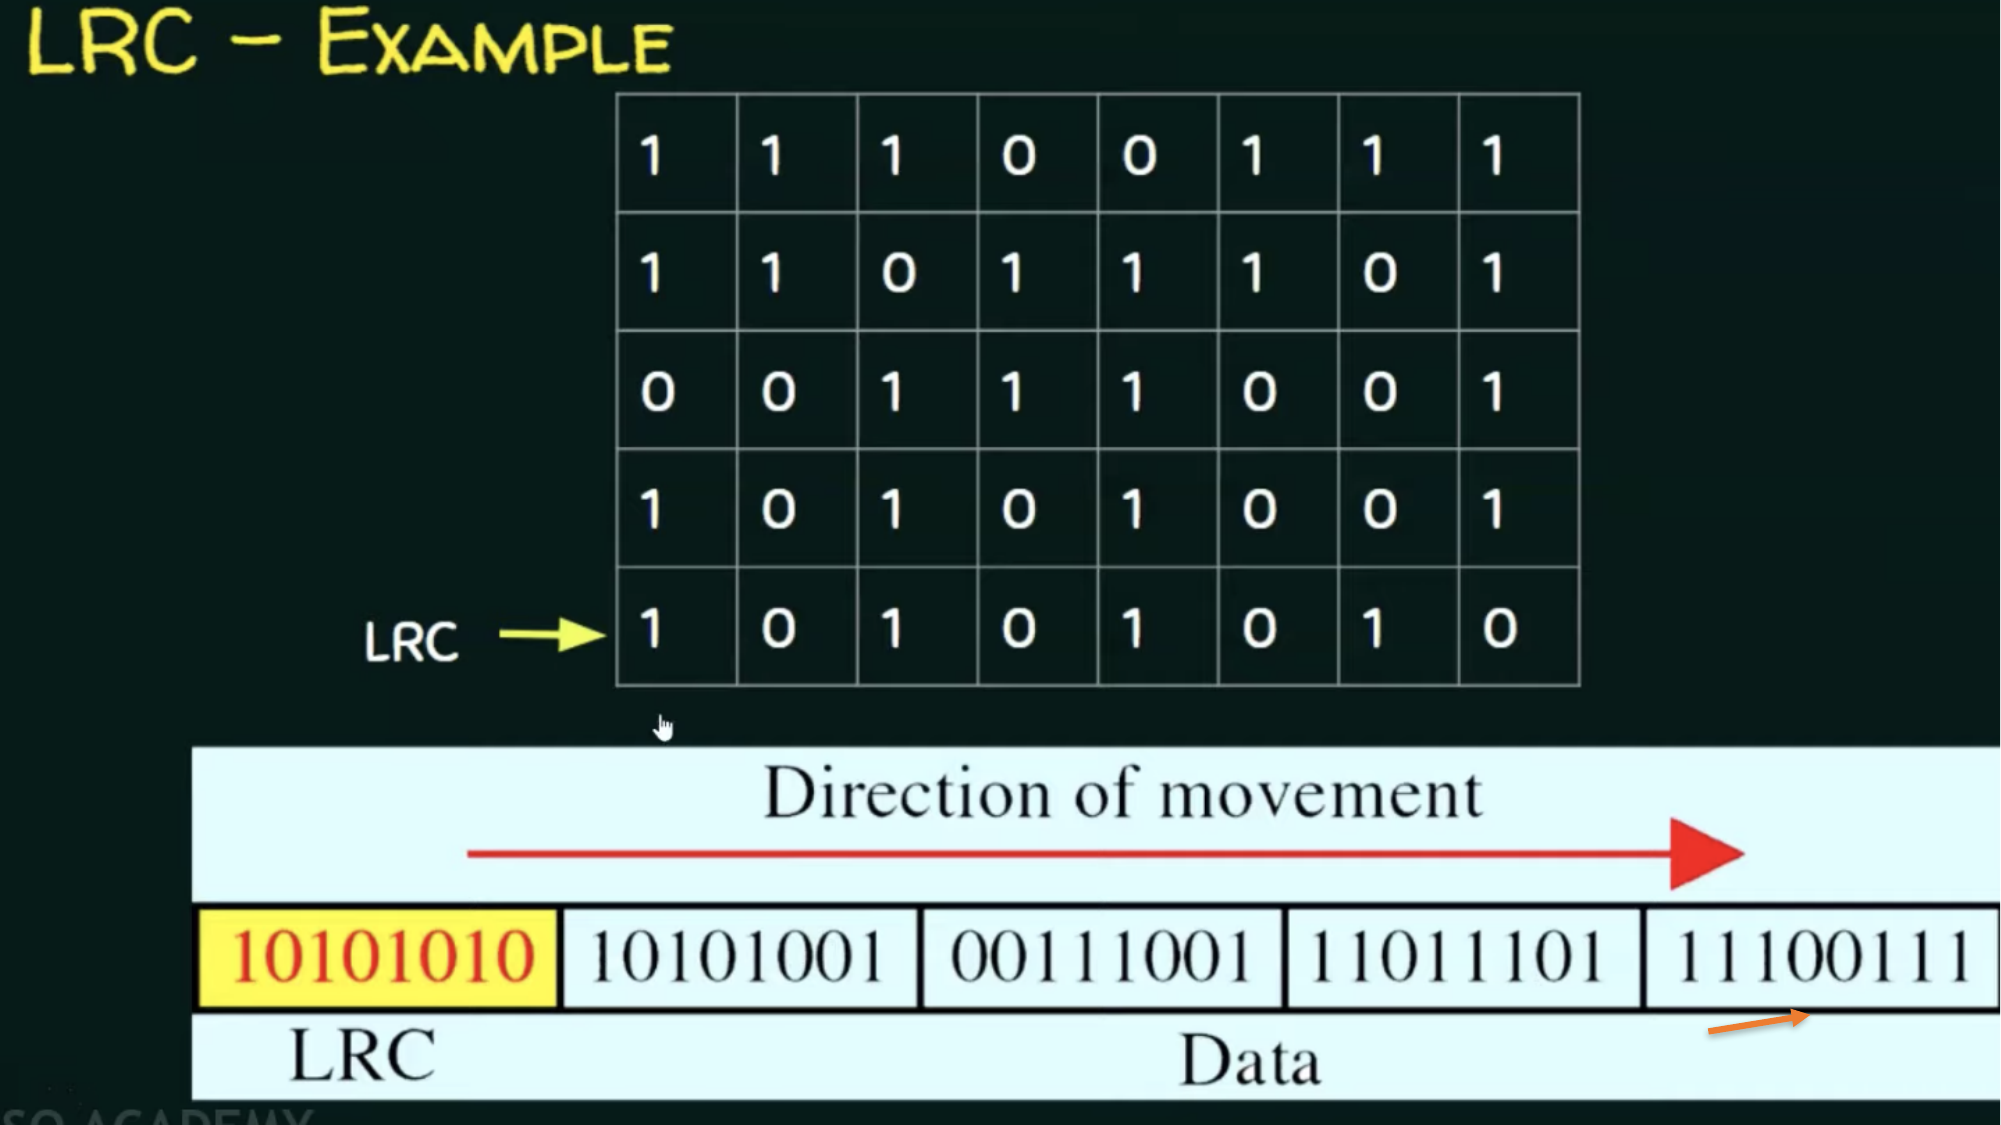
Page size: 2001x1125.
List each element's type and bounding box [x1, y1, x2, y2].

list [0, 0, 2000, 1125]
text_box [1708, 1014, 1811, 1032]
